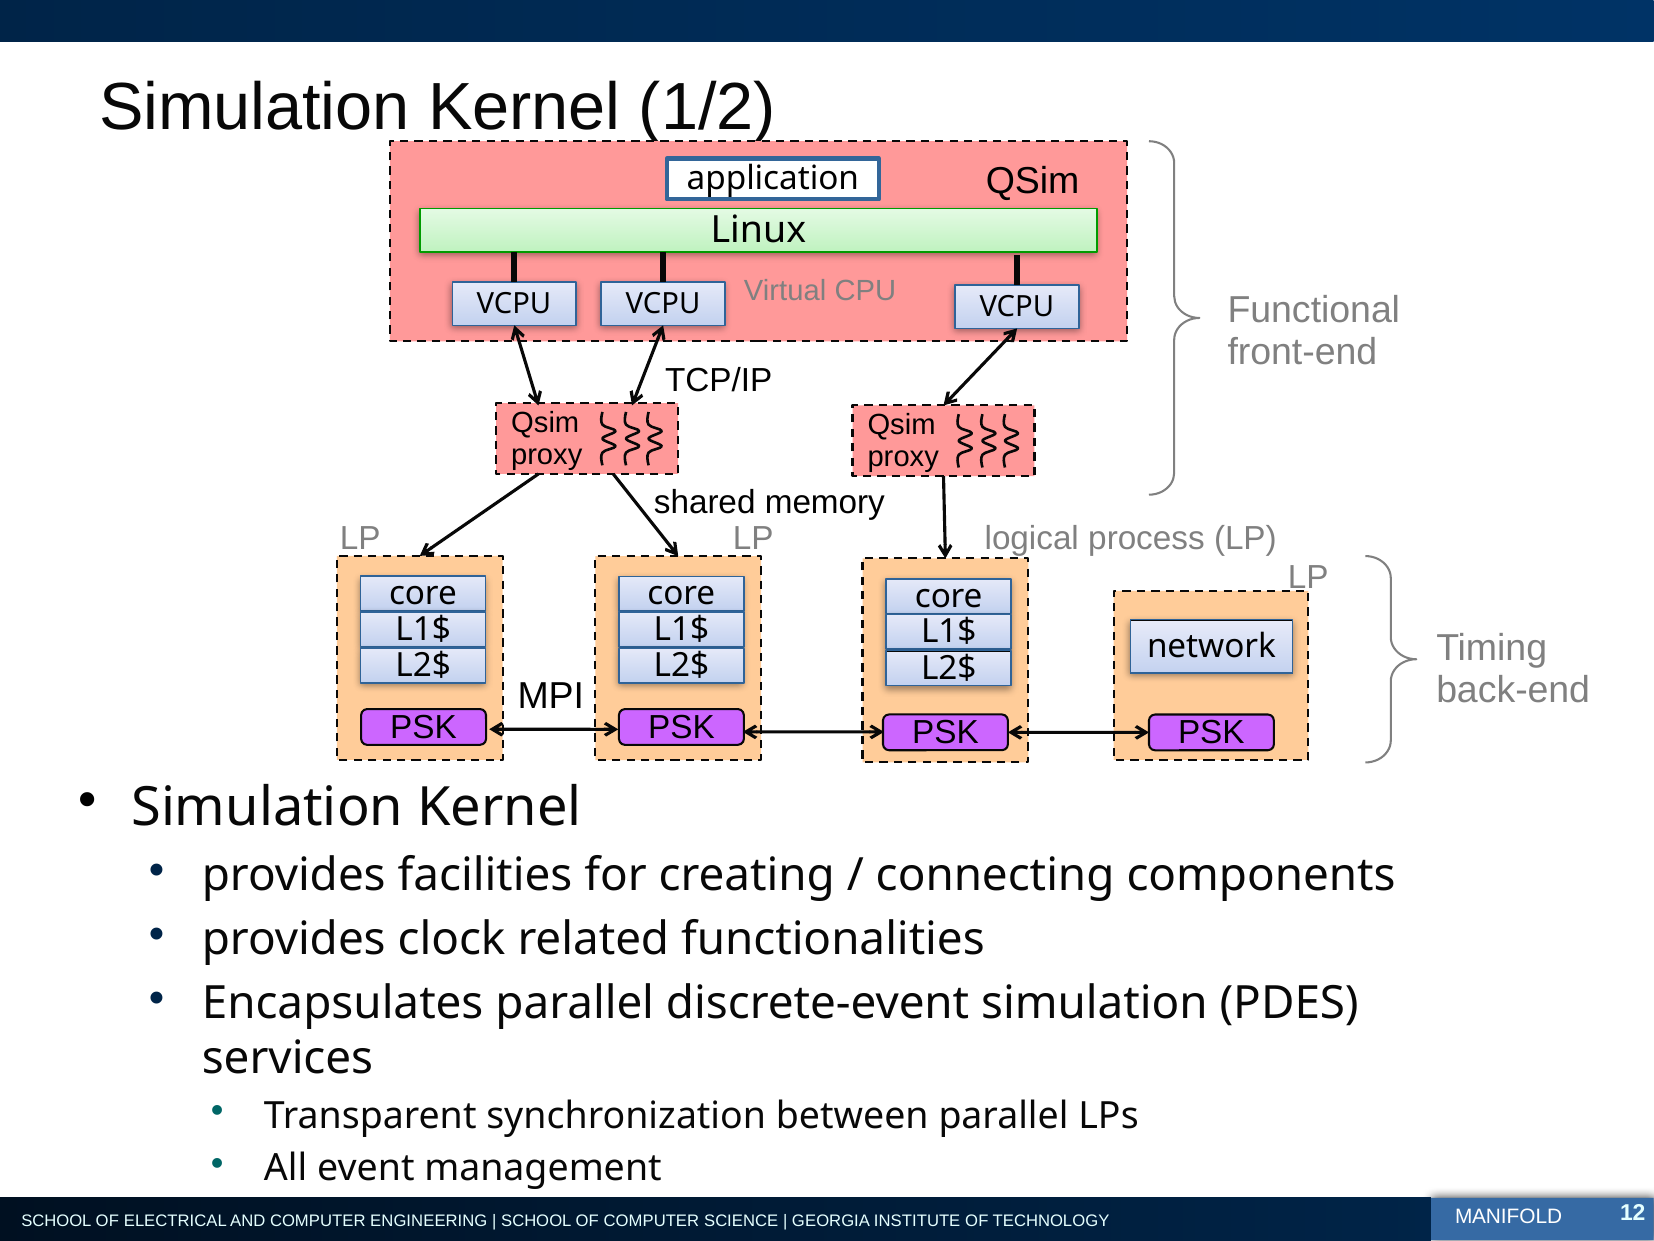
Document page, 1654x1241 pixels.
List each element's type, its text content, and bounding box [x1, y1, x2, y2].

list Simulation Kernel provides facilities for creating / connecting components provides clock related functionalities Encapsulates parallel discrete-event simulation (PDES) services Transparent synchronization between parallel LPs All event management [43, 762, 1533, 1156]
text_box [324, 140, 1607, 763]
slide_number 12 [1580, 1191, 1646, 1231]
title Simulation Kernel (1/2) [82, 56, 1571, 151]
